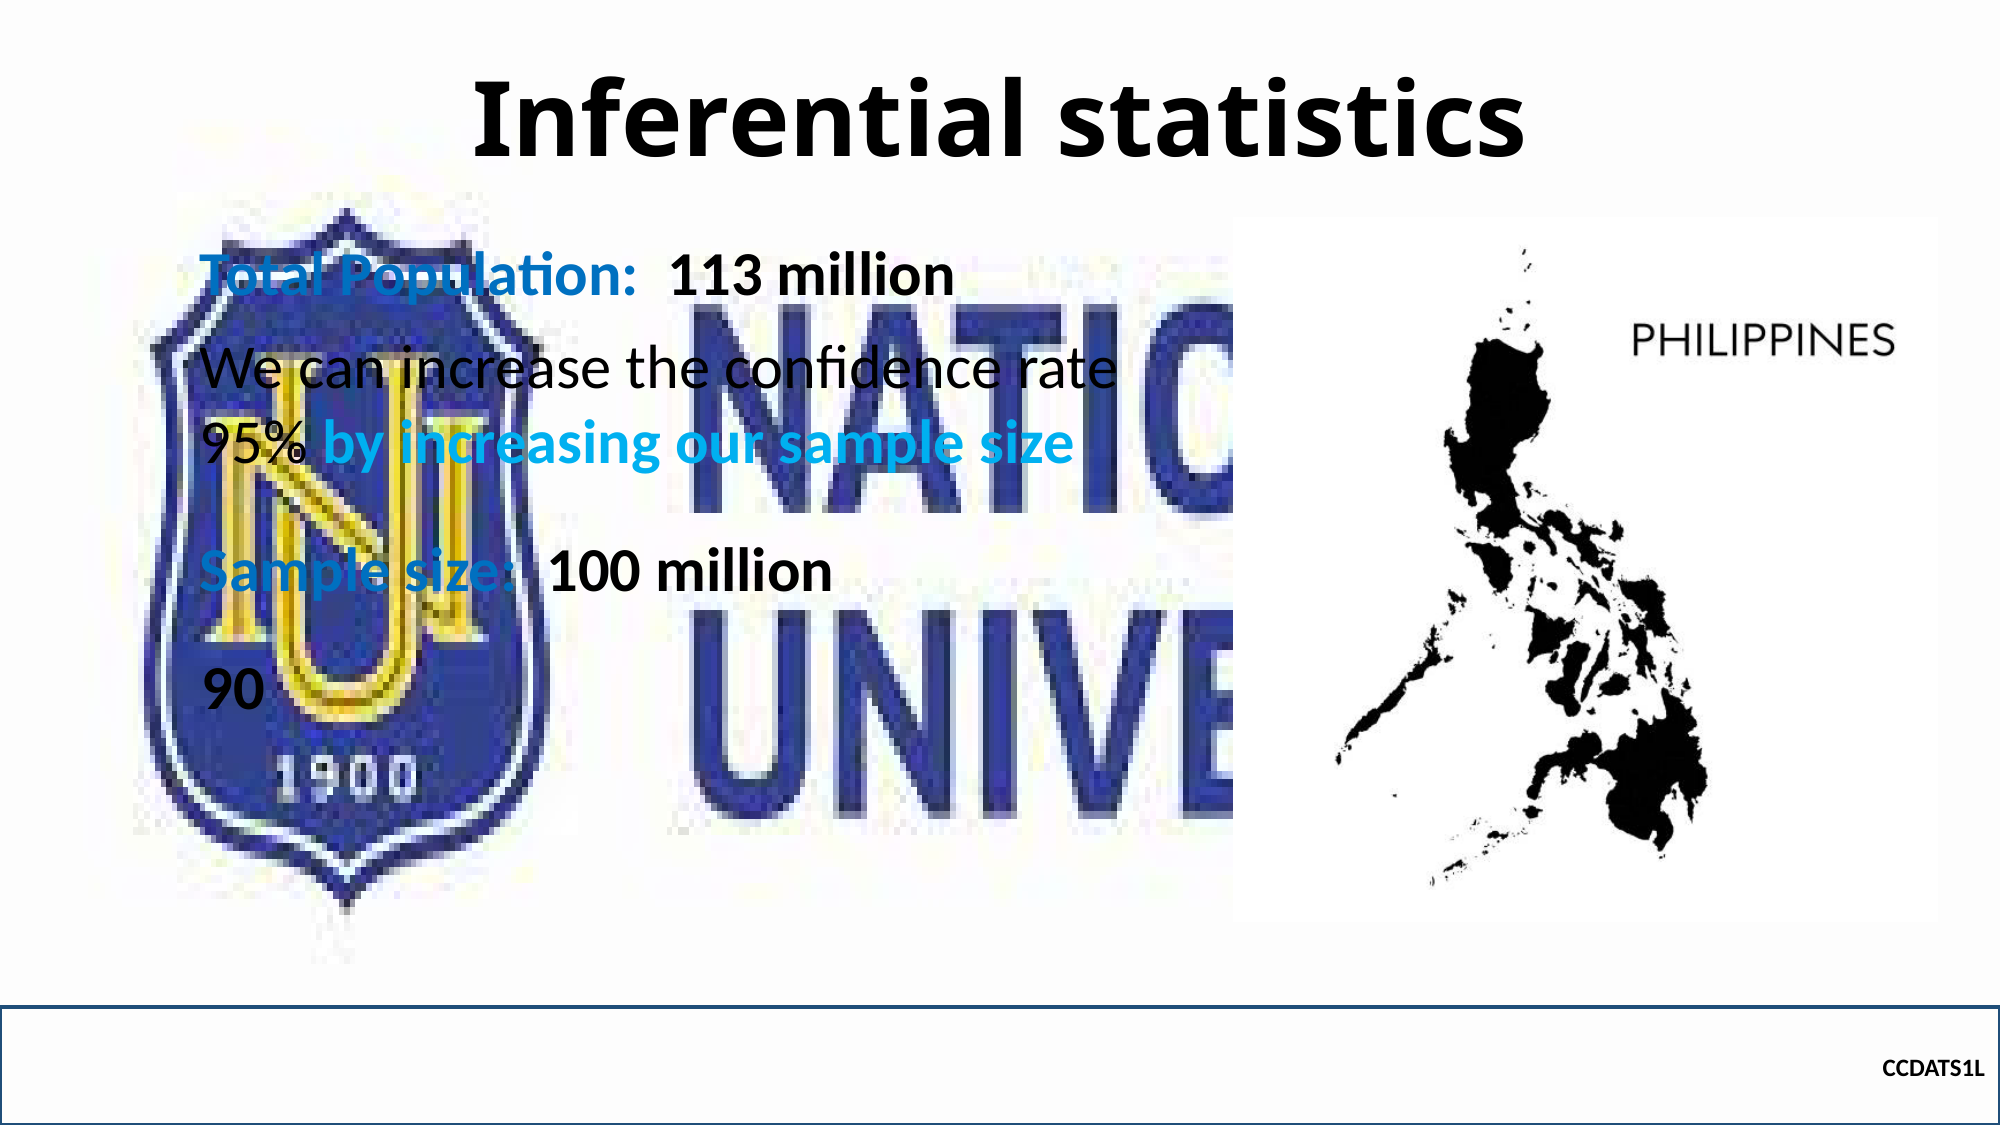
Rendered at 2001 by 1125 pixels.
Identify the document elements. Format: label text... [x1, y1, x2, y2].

text_box We can increase the confidence rate 95% by increasing our sample size [185, 318, 1200, 484]
title Inferential statistics [185, 68, 1815, 187]
picture [0, 0, 2000, 1007]
text_box Total Population: 113 million [185, 225, 988, 316]
text_box [249, 248, 1750, 953]
footer CCDATS1L [0, 1007, 2000, 1125]
text_box Sample size: 100 million [185, 521, 875, 612]
